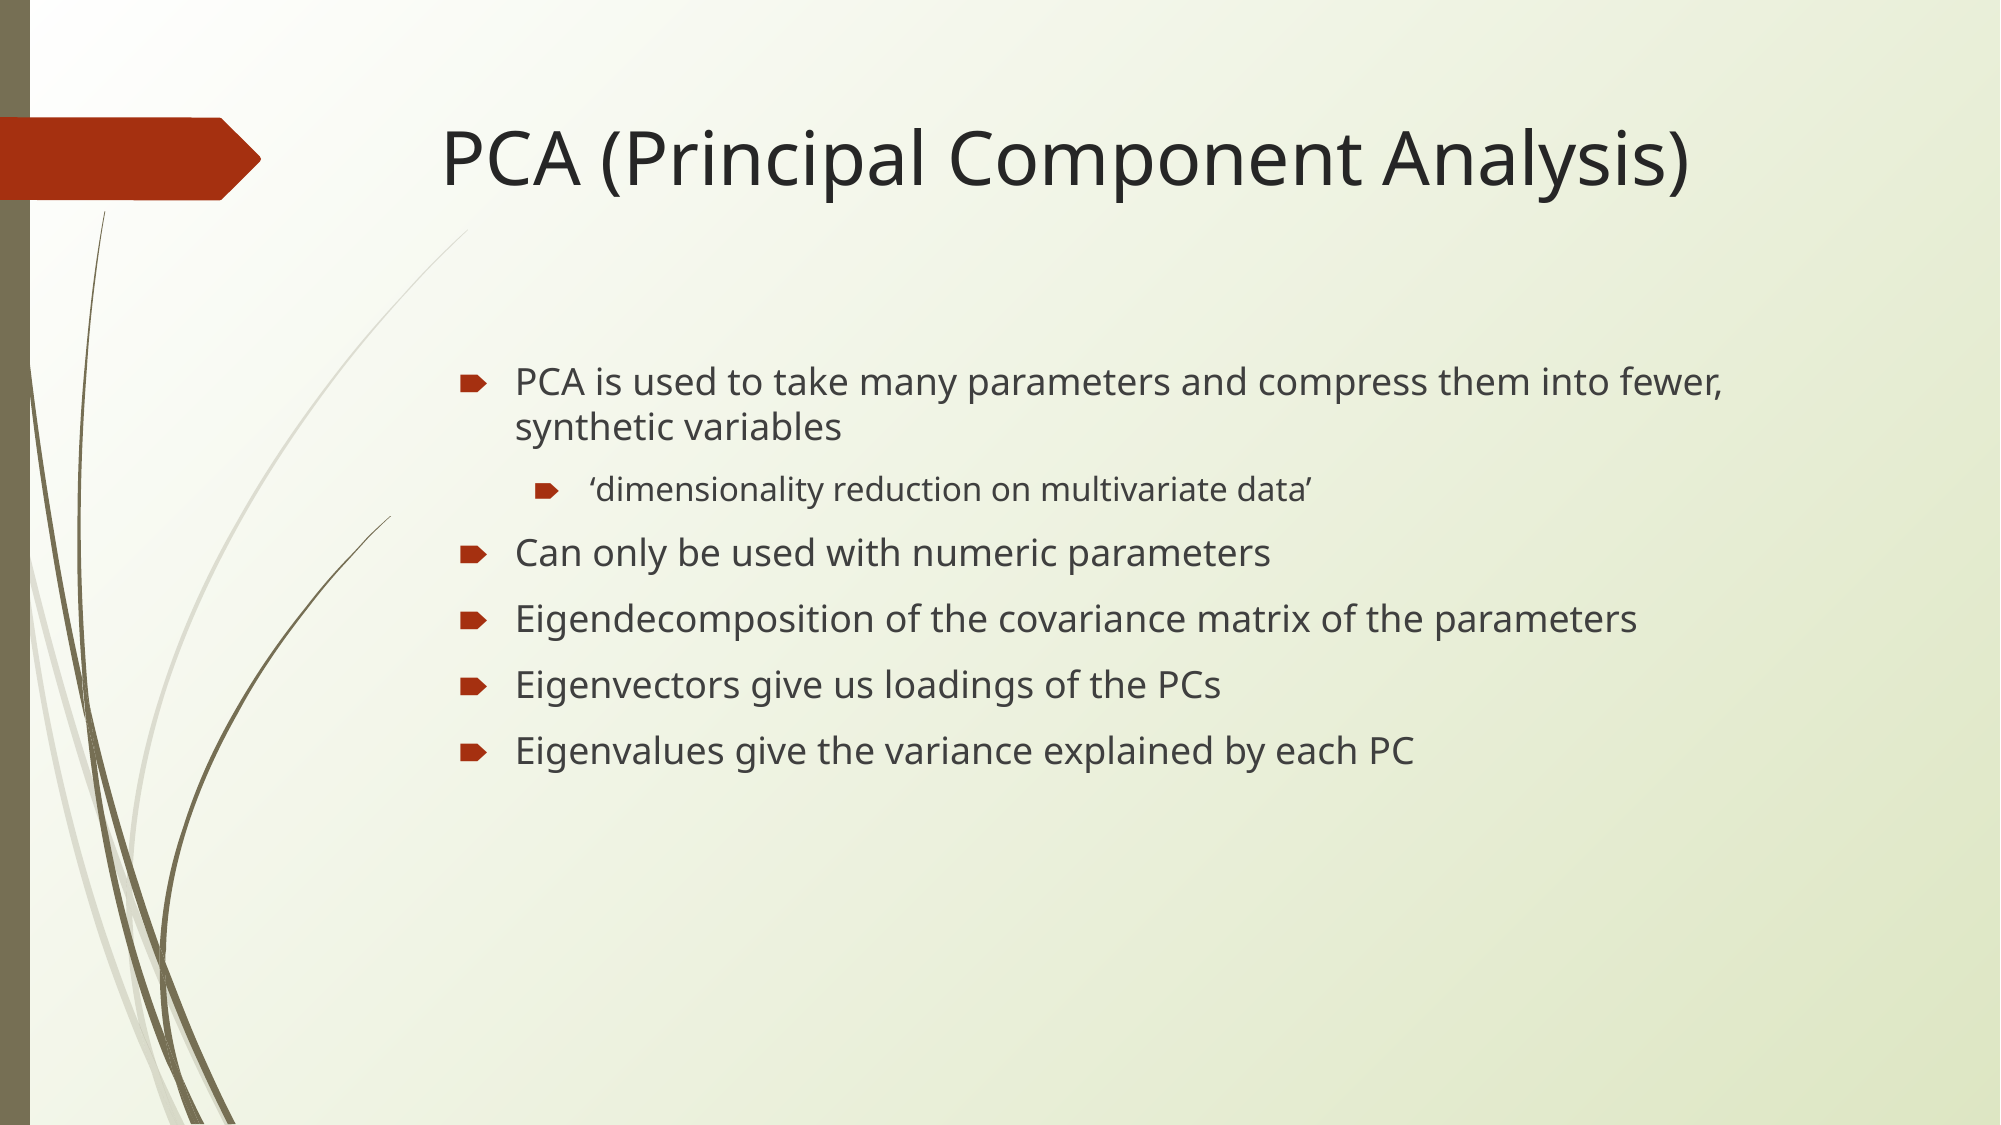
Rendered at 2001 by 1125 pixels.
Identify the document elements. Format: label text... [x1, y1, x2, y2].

list PCA is used to take many parameters and compress them into fewer, synthetic variables ‘dimensionality reduction on multivariate data’ Can only be used with numeric parameters Eigendecomposition of the covariance matrix of the parameters Eigenvectors give us loadings of the PCs Eigenvalues give the variance explained by each PC [424, 350, 1888, 970]
title PCA (Principal Component Analysis) [425, 102, 1888, 313]
